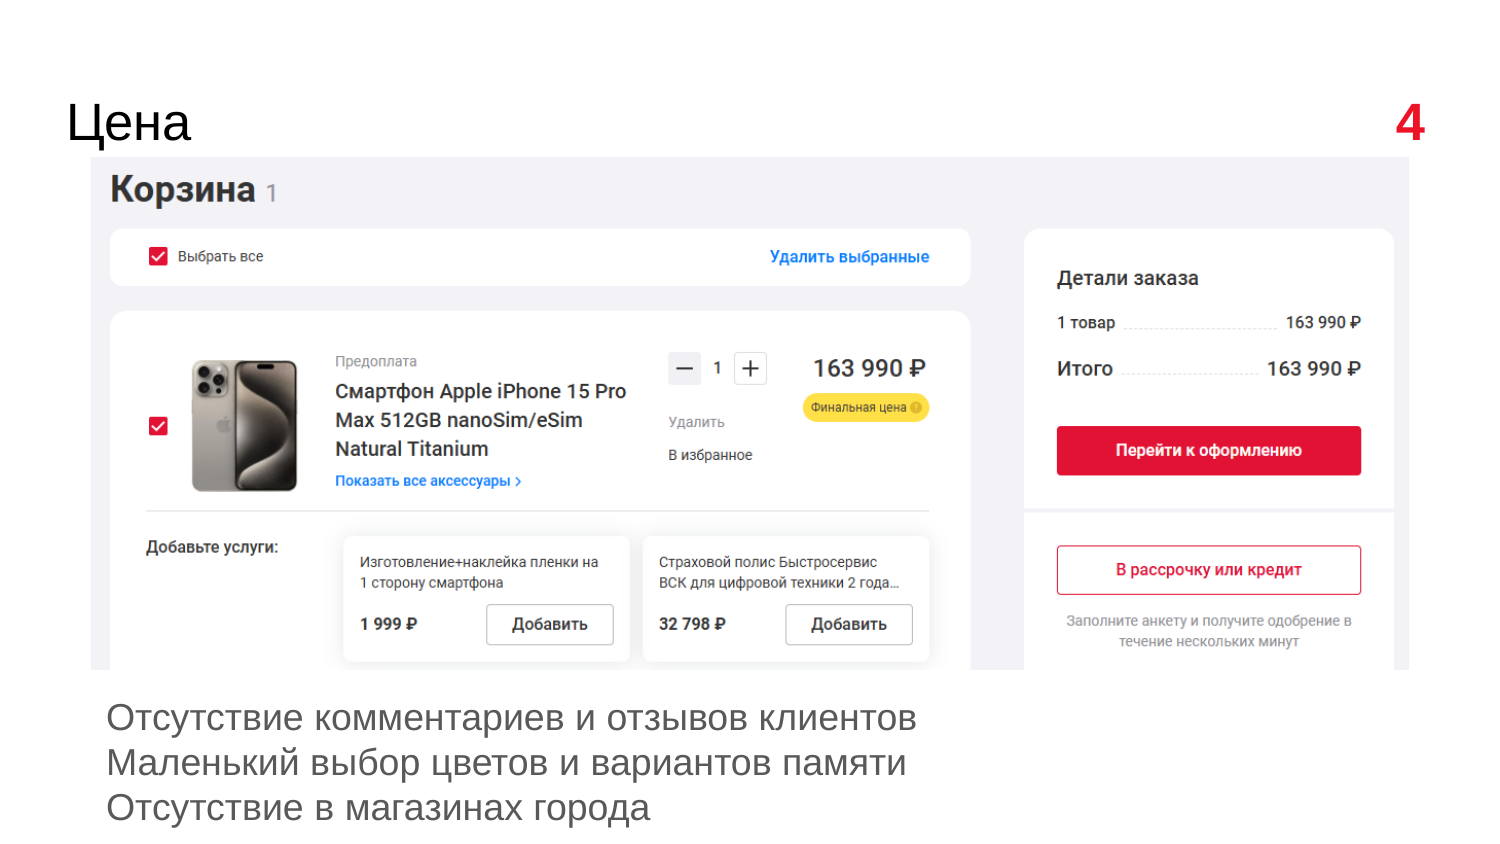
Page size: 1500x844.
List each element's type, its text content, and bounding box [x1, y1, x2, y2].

title Цена 4 [51, 72, 1449, 167]
picture [90, 157, 1410, 671]
text_box Отсутствие комментариев и отзывов клиентов Маленький выбор цветов и вариантов памяти Отсутствие в магазинах города [90, 677, 1443, 832]
